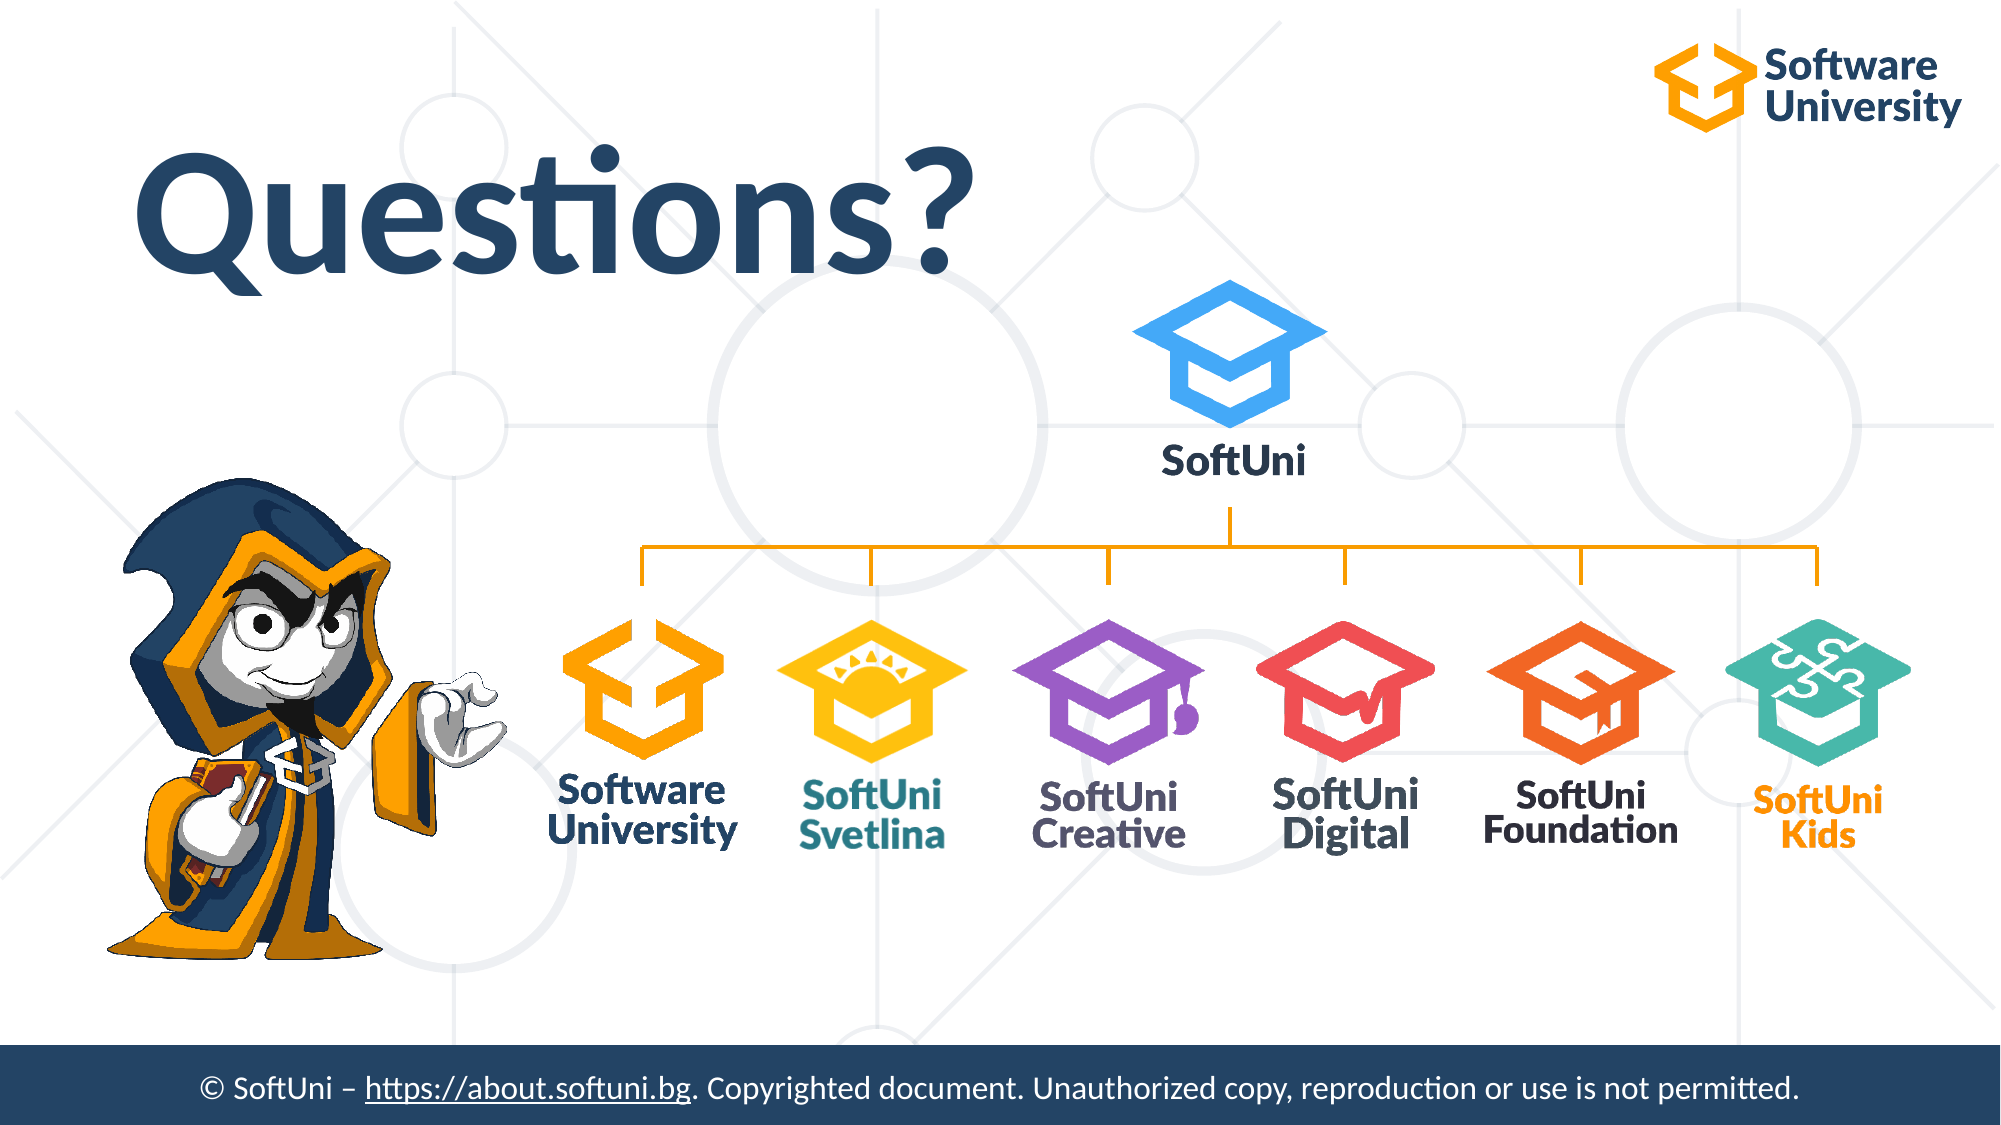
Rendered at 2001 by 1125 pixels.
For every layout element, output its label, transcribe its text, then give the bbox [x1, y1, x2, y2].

picture [1012, 619, 1205, 848]
text_box Questions? [132, 115, 1104, 285]
picture [1725, 619, 1911, 848]
picture [1485, 621, 1677, 843]
picture [105, 475, 508, 961]
picture [1641, 31, 1973, 145]
picture [1131, 279, 1328, 476]
picture [546, 619, 738, 856]
picture [776, 619, 969, 850]
picture [1256, 621, 1435, 861]
